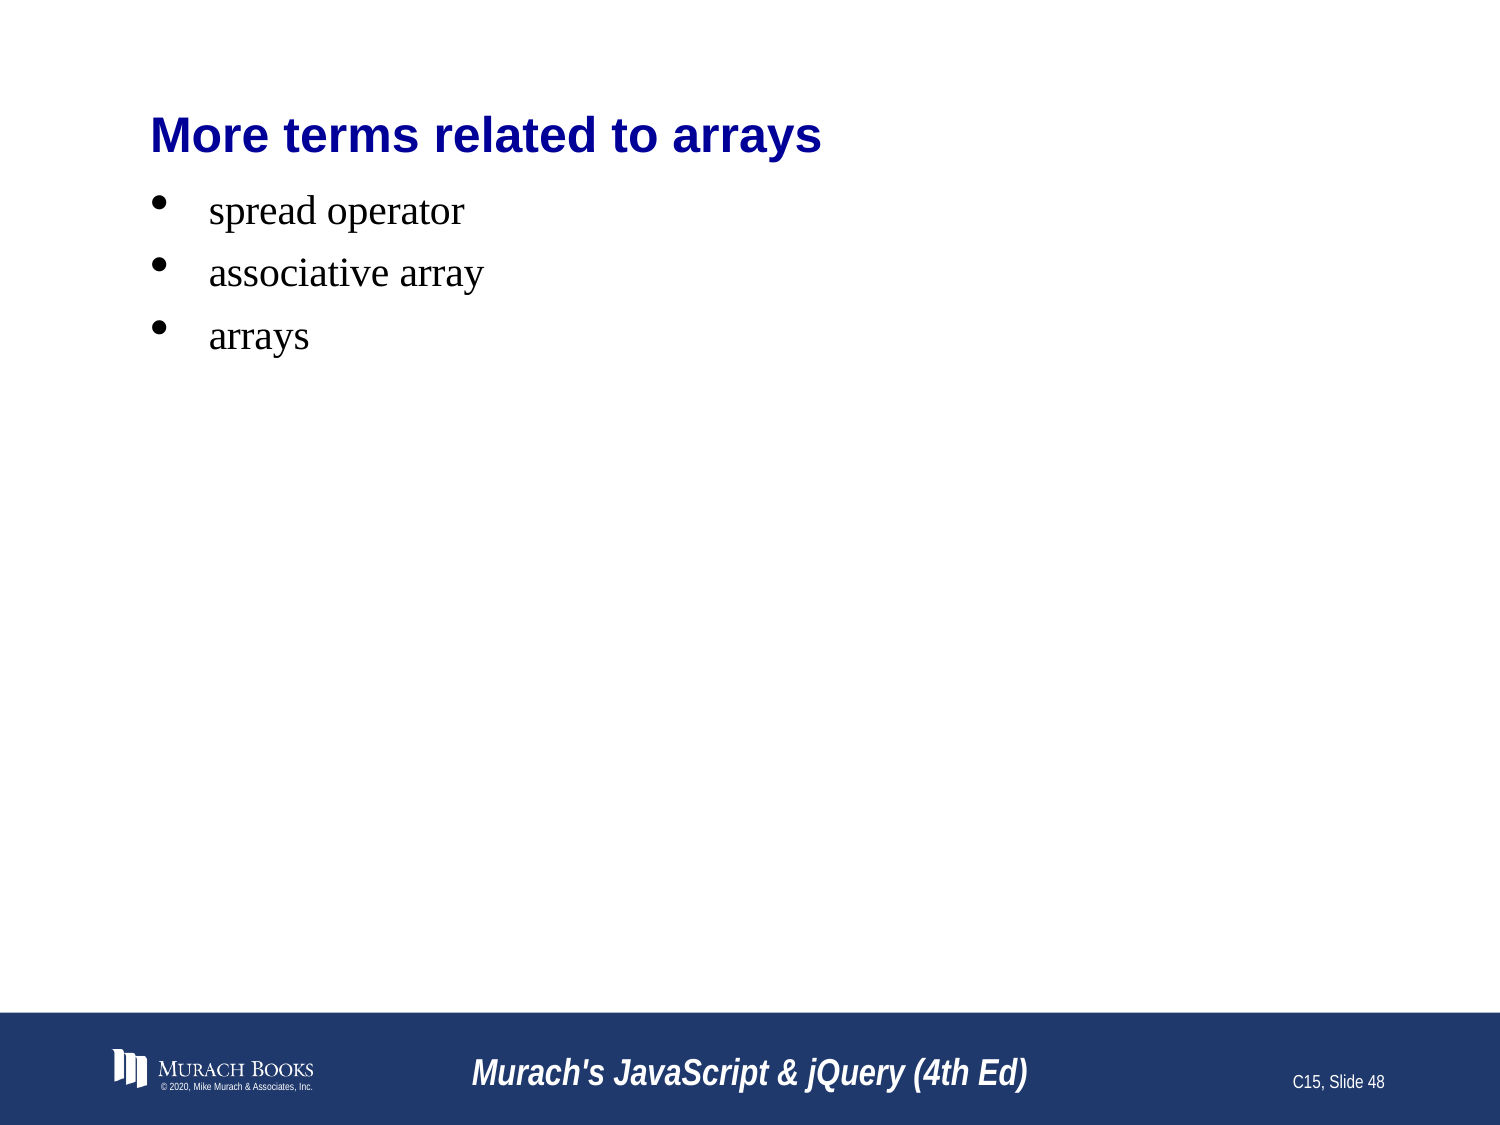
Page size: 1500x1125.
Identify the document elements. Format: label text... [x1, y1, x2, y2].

slide_number C15, Slide 48 [1087, 1025, 1400, 1100]
slide_number Murach's JavaScript & jQuery (4th Ed) [463, 1025, 1050, 1100]
list spread operator associative array arrays [137, 174, 1350, 975]
title More terms related to arrays [150, 102, 1350, 164]
footer © 2020, Mike Murach & Associates, Inc. [12, 1025, 463, 1100]
